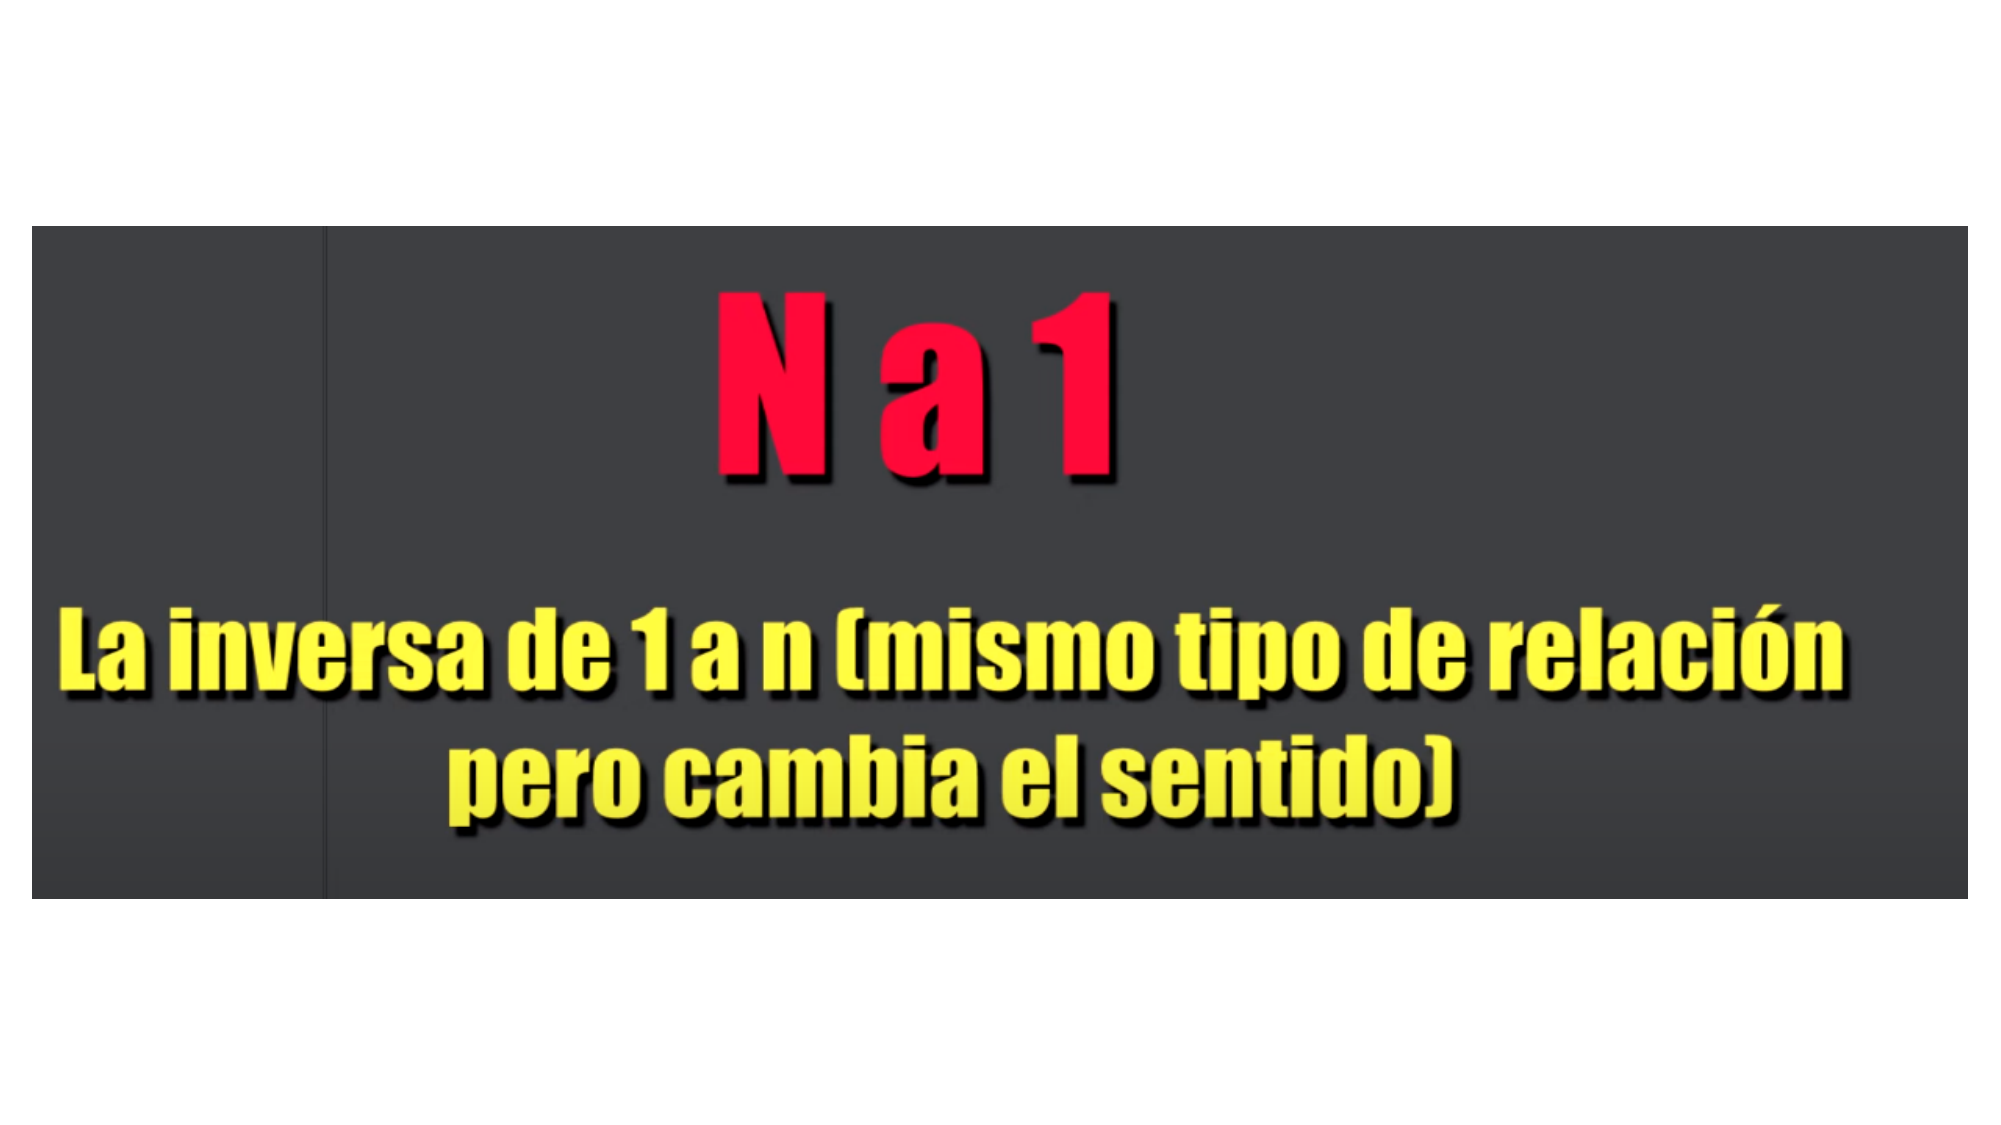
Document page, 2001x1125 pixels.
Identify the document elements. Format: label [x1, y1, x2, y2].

picture [32, 226, 1968, 899]
